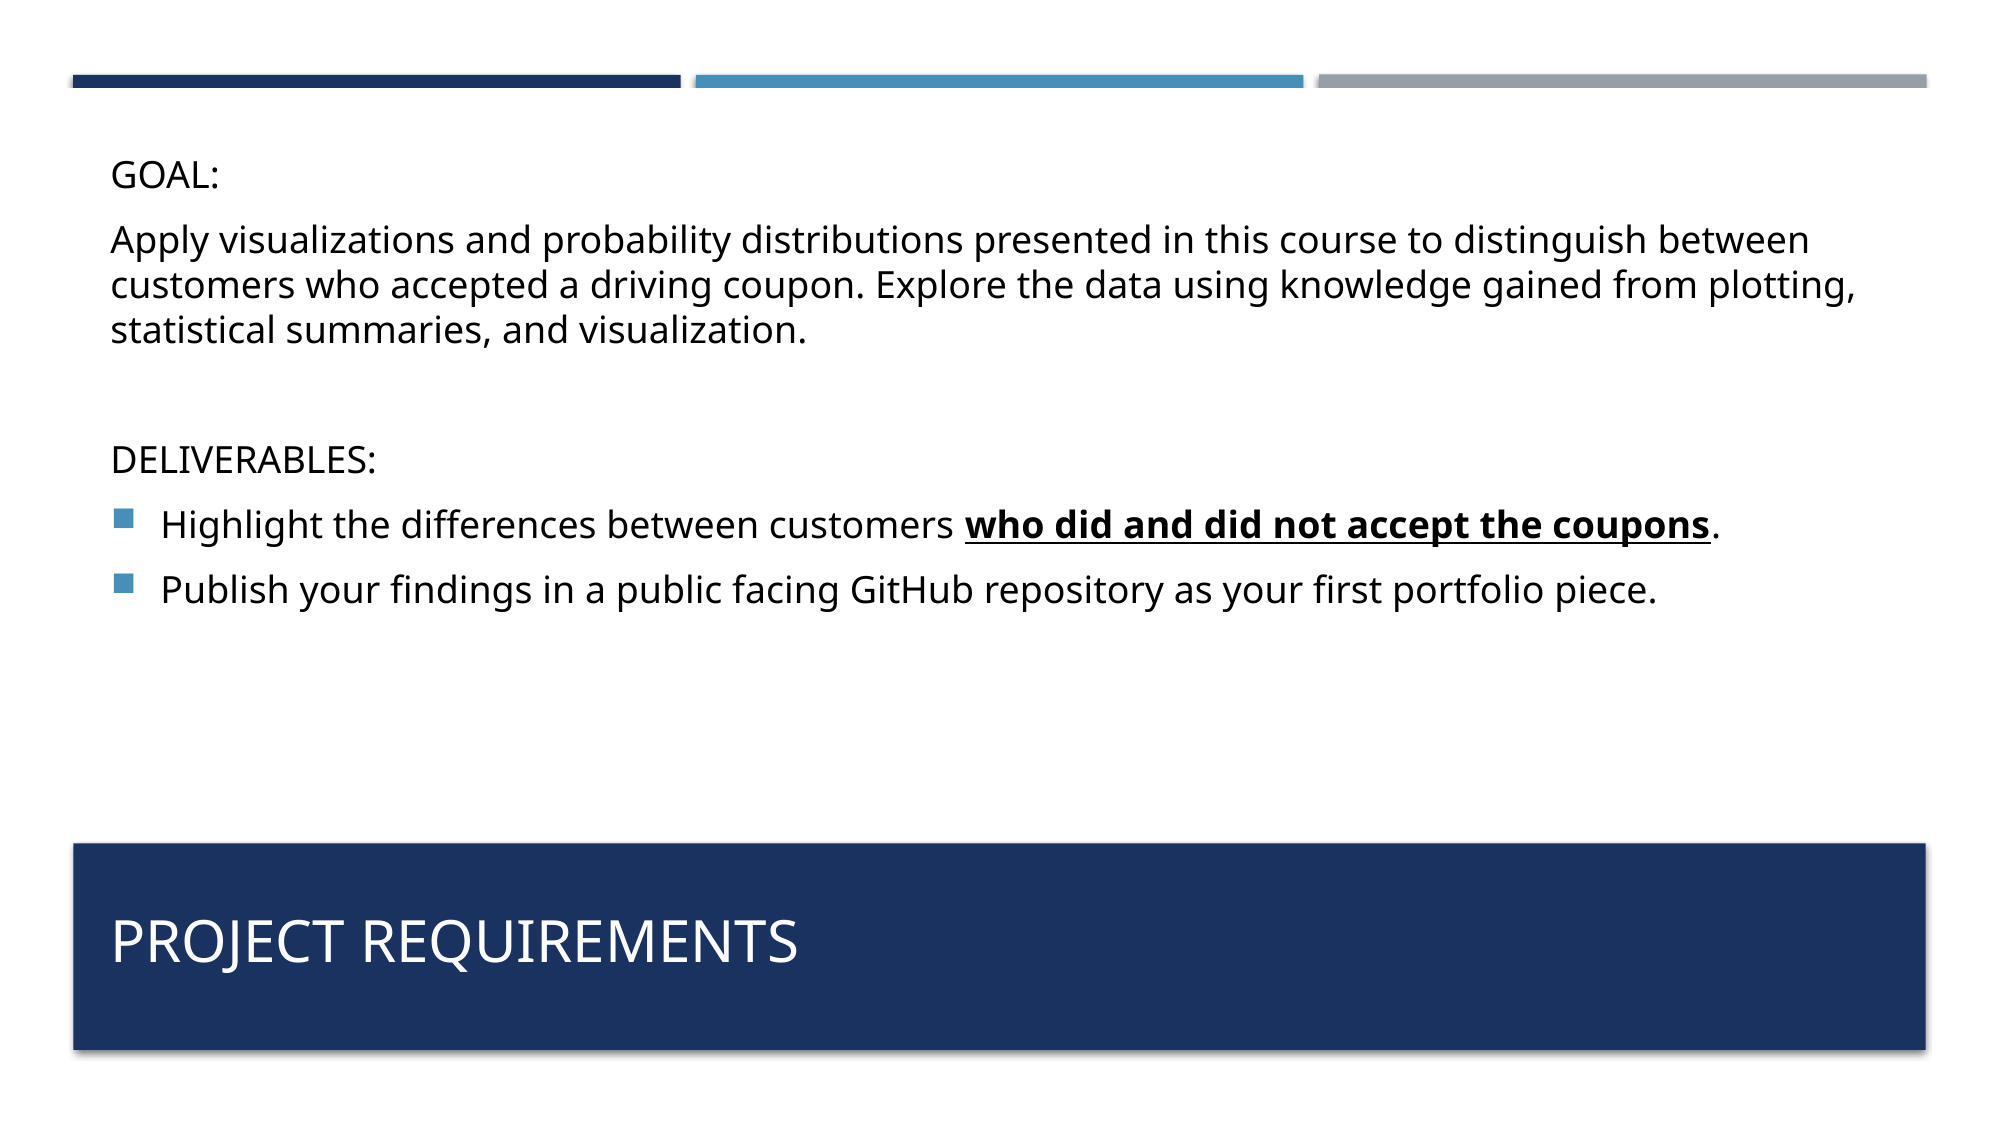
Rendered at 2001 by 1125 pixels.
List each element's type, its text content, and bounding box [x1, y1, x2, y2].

text_box [72, 842, 1927, 1051]
list GOAL: Apply visualizations and probability distributions presented in this course to distinguish between customers who accepted a driving coupon. Explore the data using knowledge gained from plotting, statistical summaries, and visualization. DELIVERABLES: Highlight the differences between customers who did and did not accept the coupons. Publish your findings in a public facing GitHub repository as your first portfolio piece. [95, 143, 1905, 747]
text_box [0, 86, 2000, 1125]
title project Requirements [95, 863, 1905, 982]
